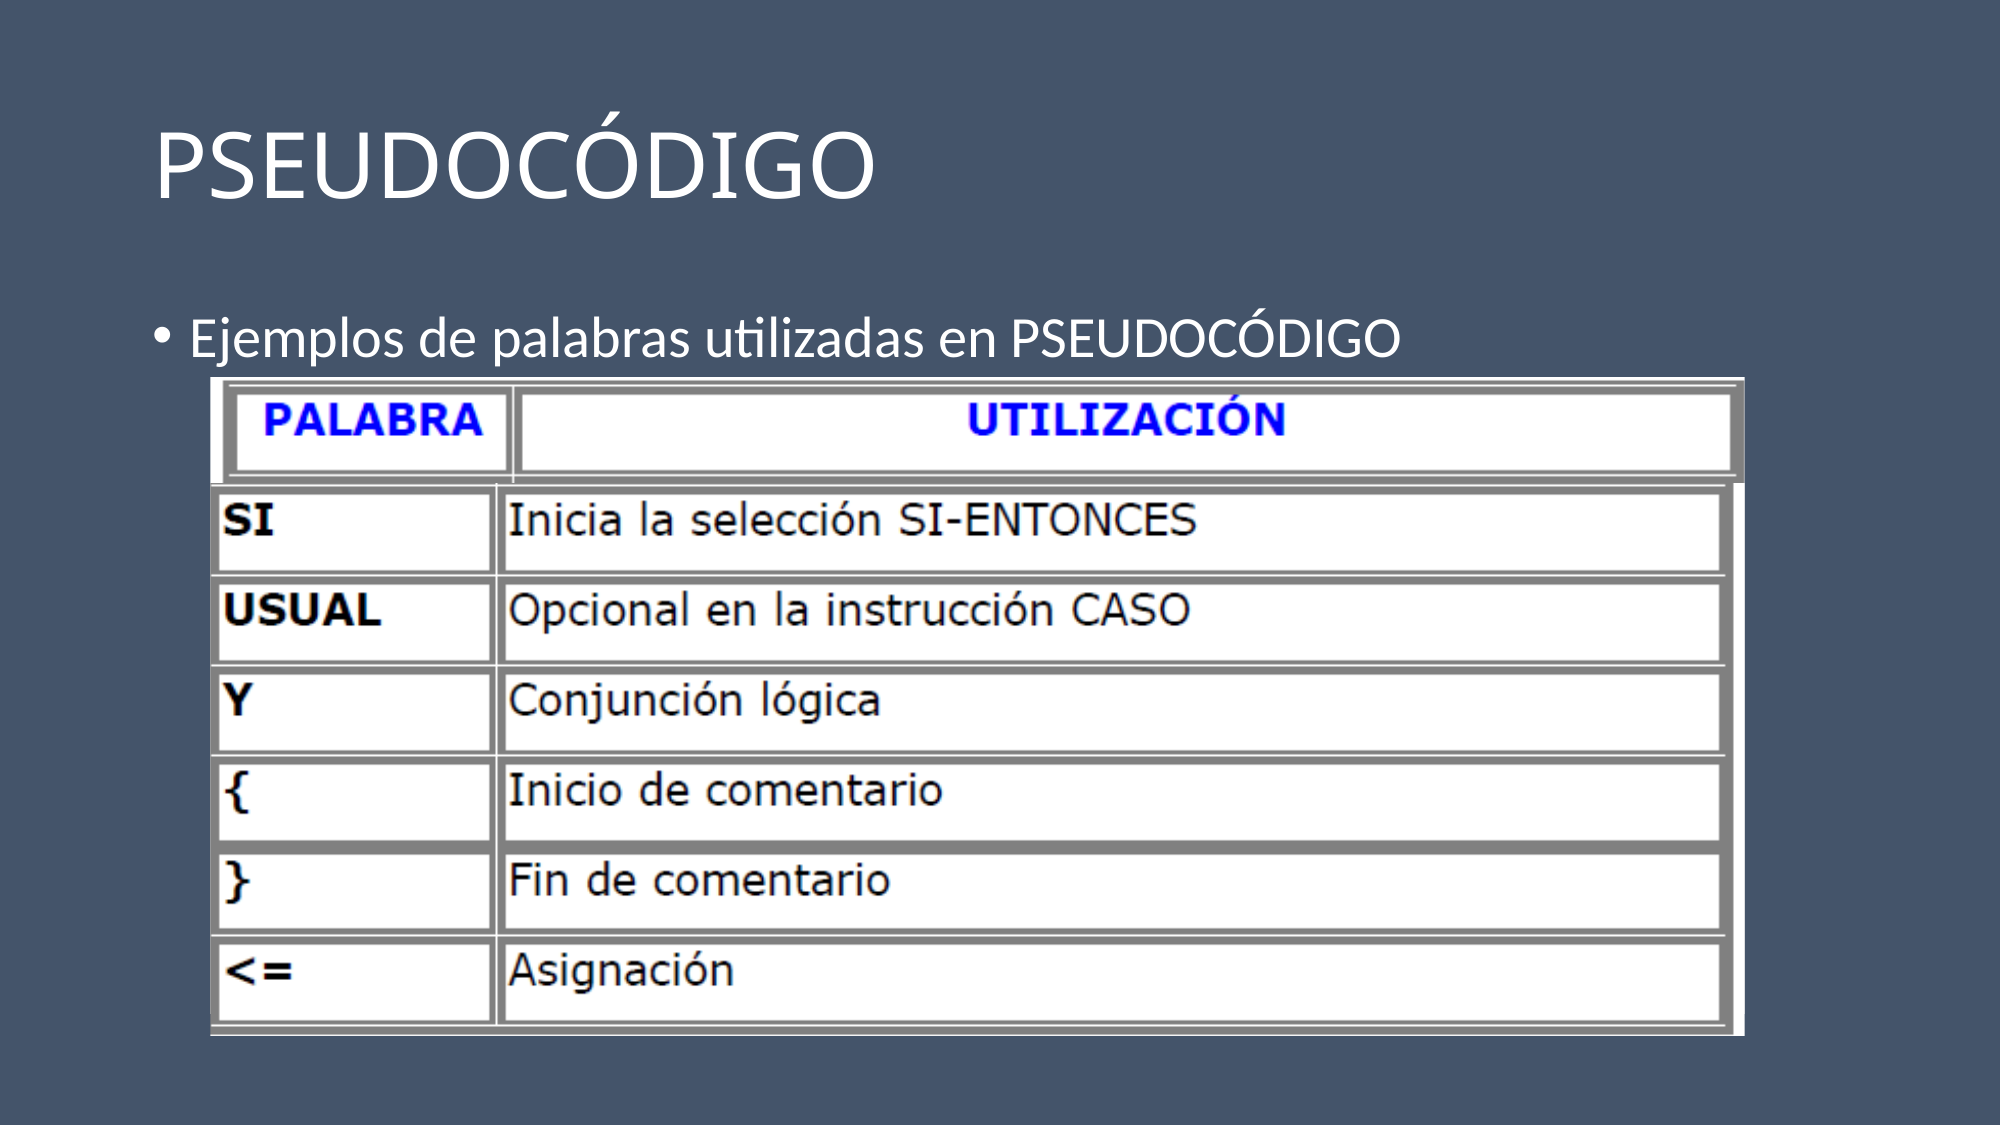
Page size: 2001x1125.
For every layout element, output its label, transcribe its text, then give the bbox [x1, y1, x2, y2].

list Ejemplos de palabras utilizadas en PSEUDOCÓDIGO [137, 299, 1863, 1014]
title PSEUDOCÓDIGO [137, 59, 1863, 278]
picture [210, 377, 1745, 1036]
